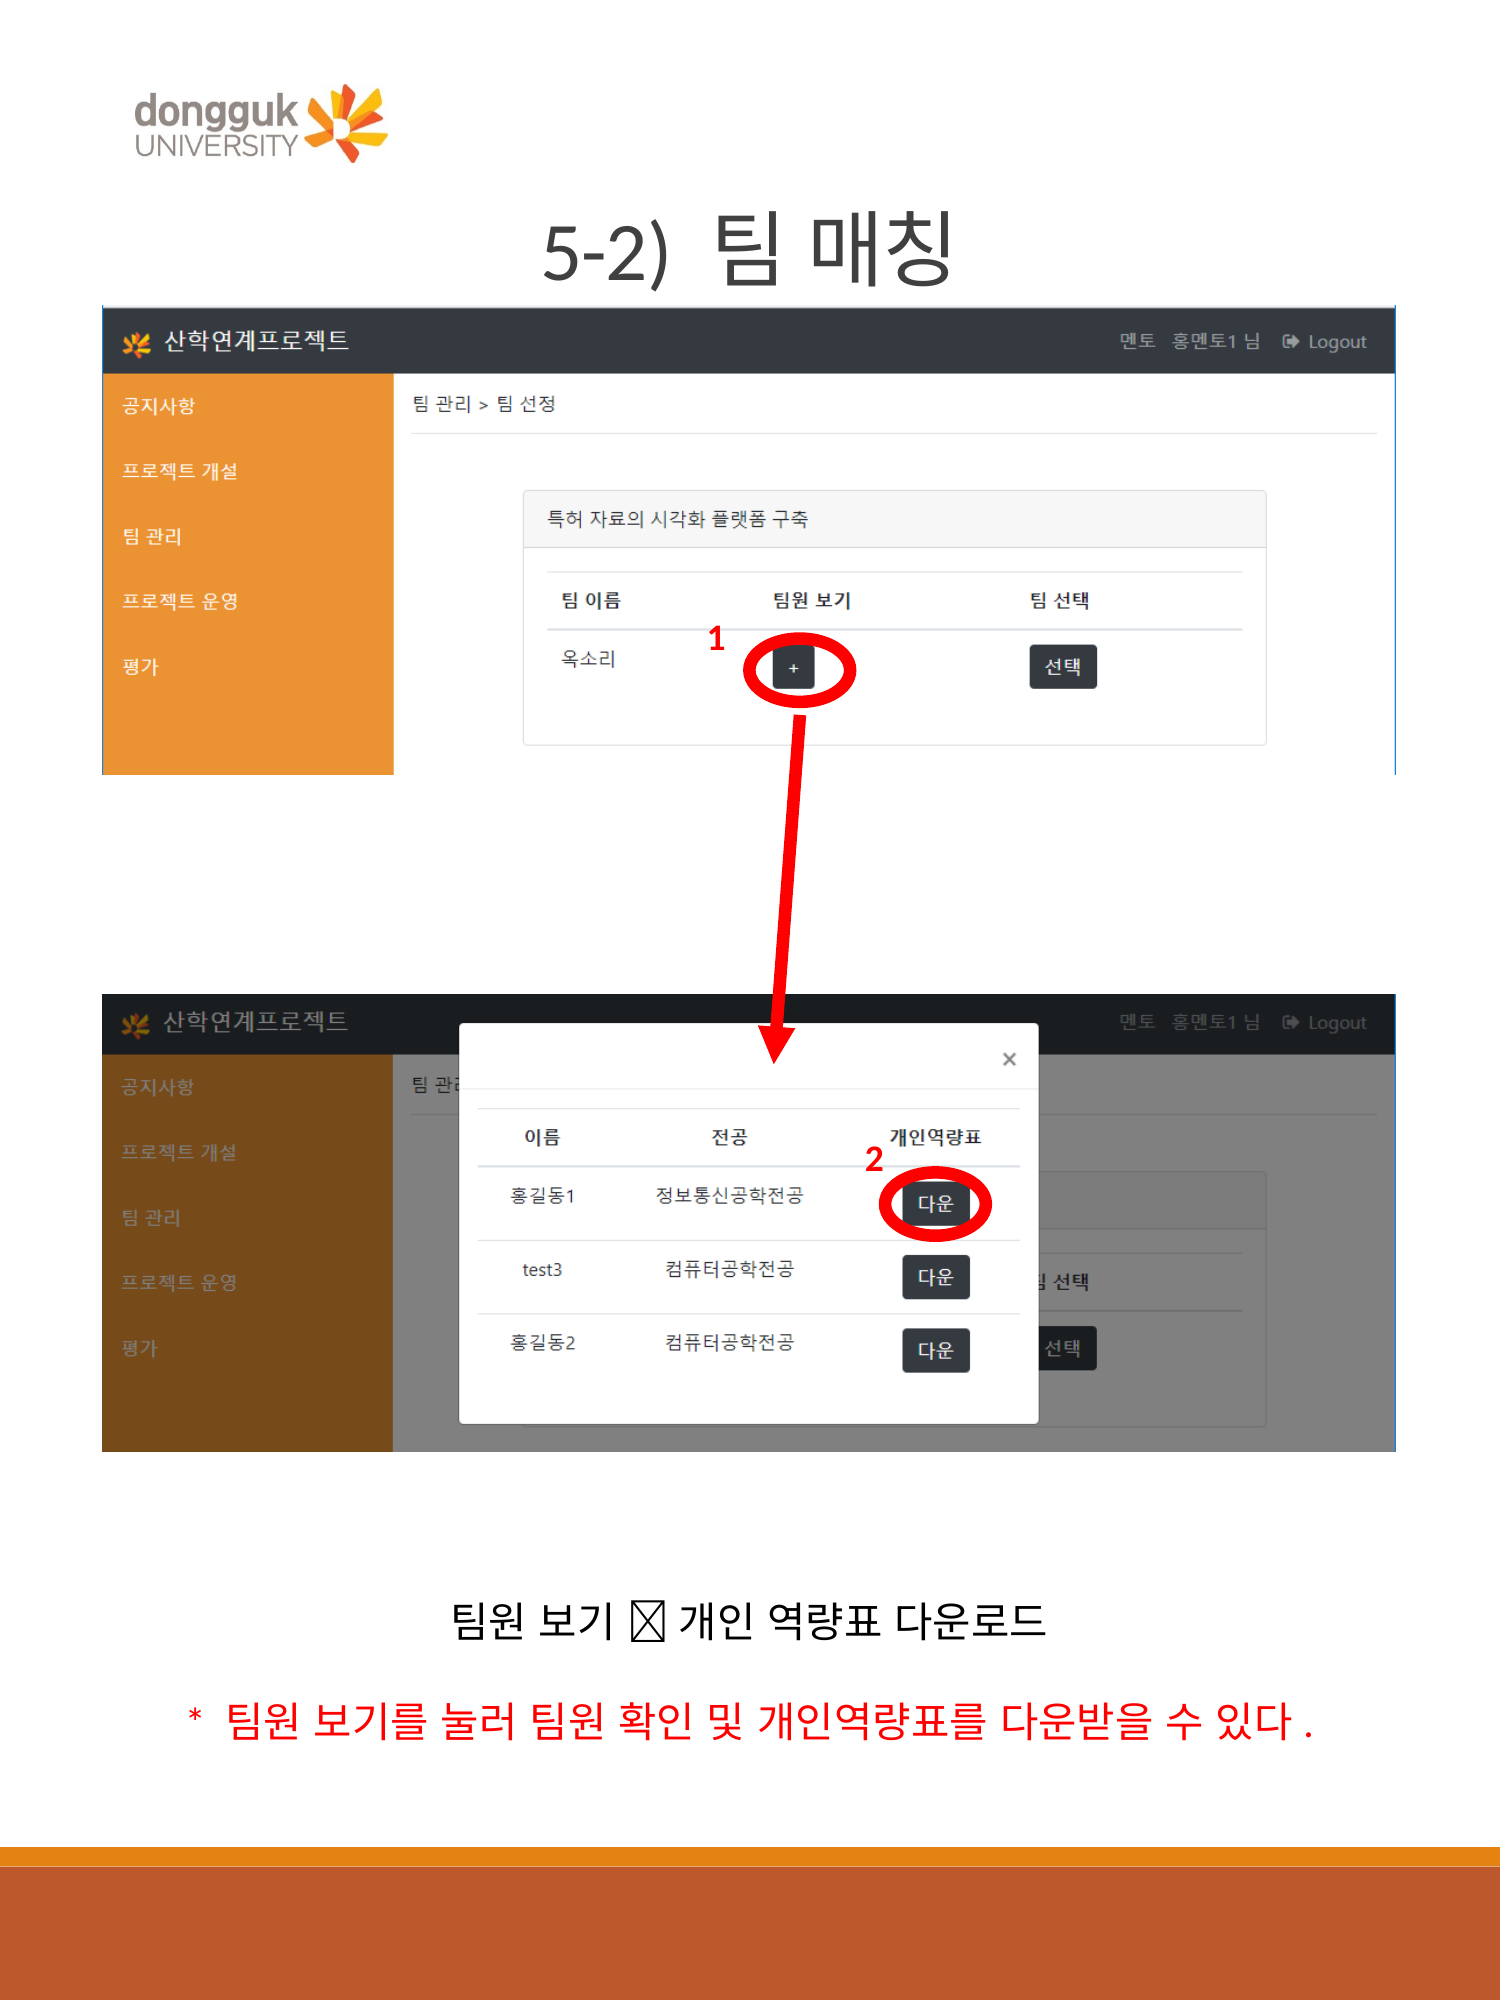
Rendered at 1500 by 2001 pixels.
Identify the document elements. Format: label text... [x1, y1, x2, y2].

picture [102, 304, 1397, 776]
picture [102, 993, 1397, 1452]
title 5-2) 팀 매칭 [103, 106, 1397, 303]
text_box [773, 714, 801, 1065]
text_box 팀원 보기  개인 역량표 다운로드 * 팀원 보기를 눌러 팀원 확인 및 개인역량표를 다운받을 수 있다. [102, 1588, 1396, 1754]
picture [134, 83, 389, 164]
